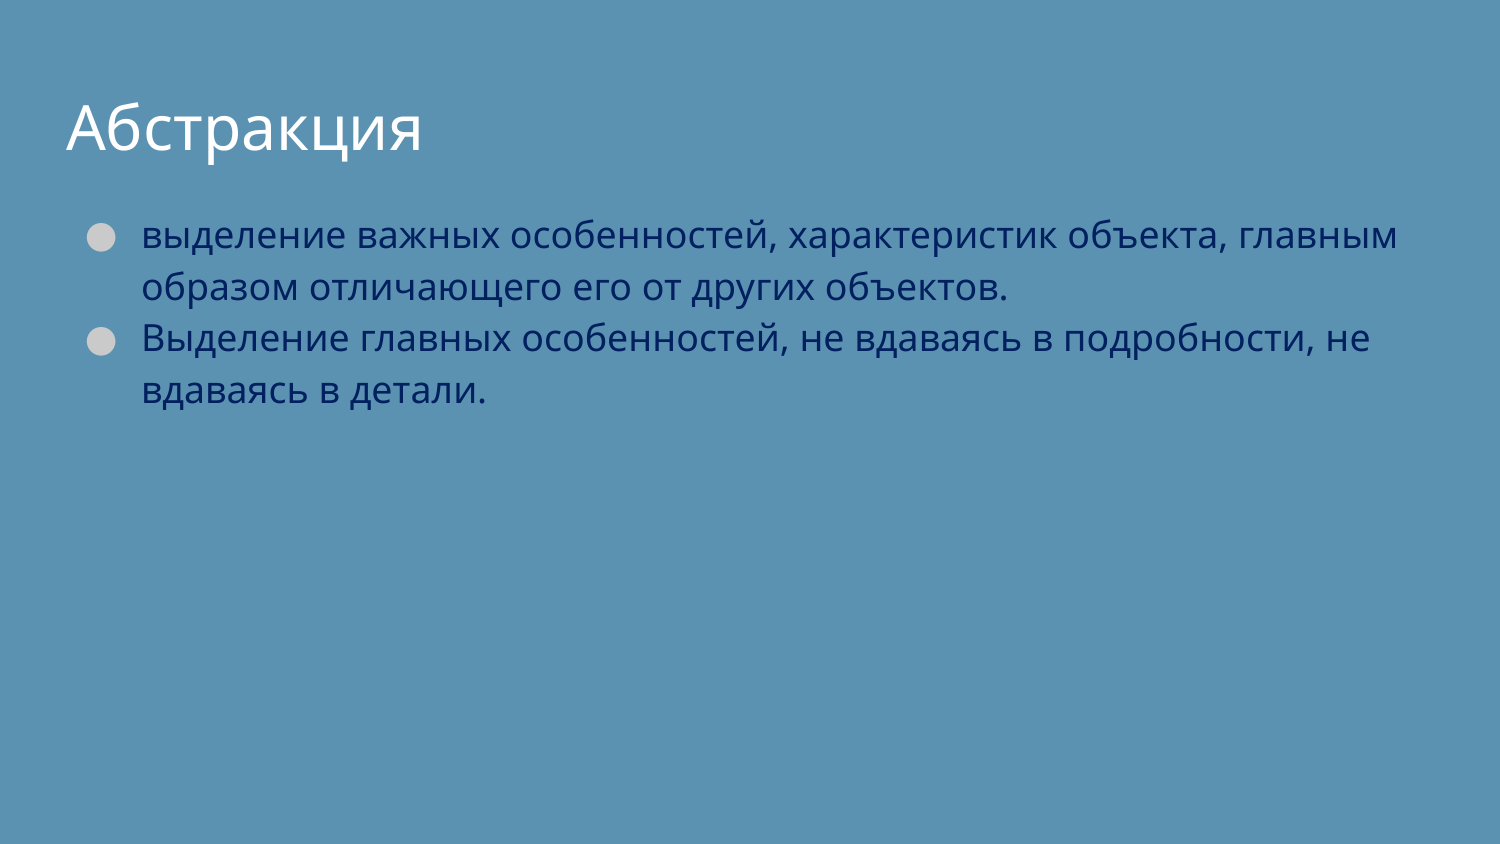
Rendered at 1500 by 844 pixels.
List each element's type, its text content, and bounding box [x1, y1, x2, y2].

list выделение важных особенностей, характеристик объекта, главным образом отличающего его от других объектов. Выделение главных особенностей, не вдаваясь в подробности, не вдаваясь в детали. [51, 189, 1449, 750]
title Абстракция [51, 72, 1449, 167]
